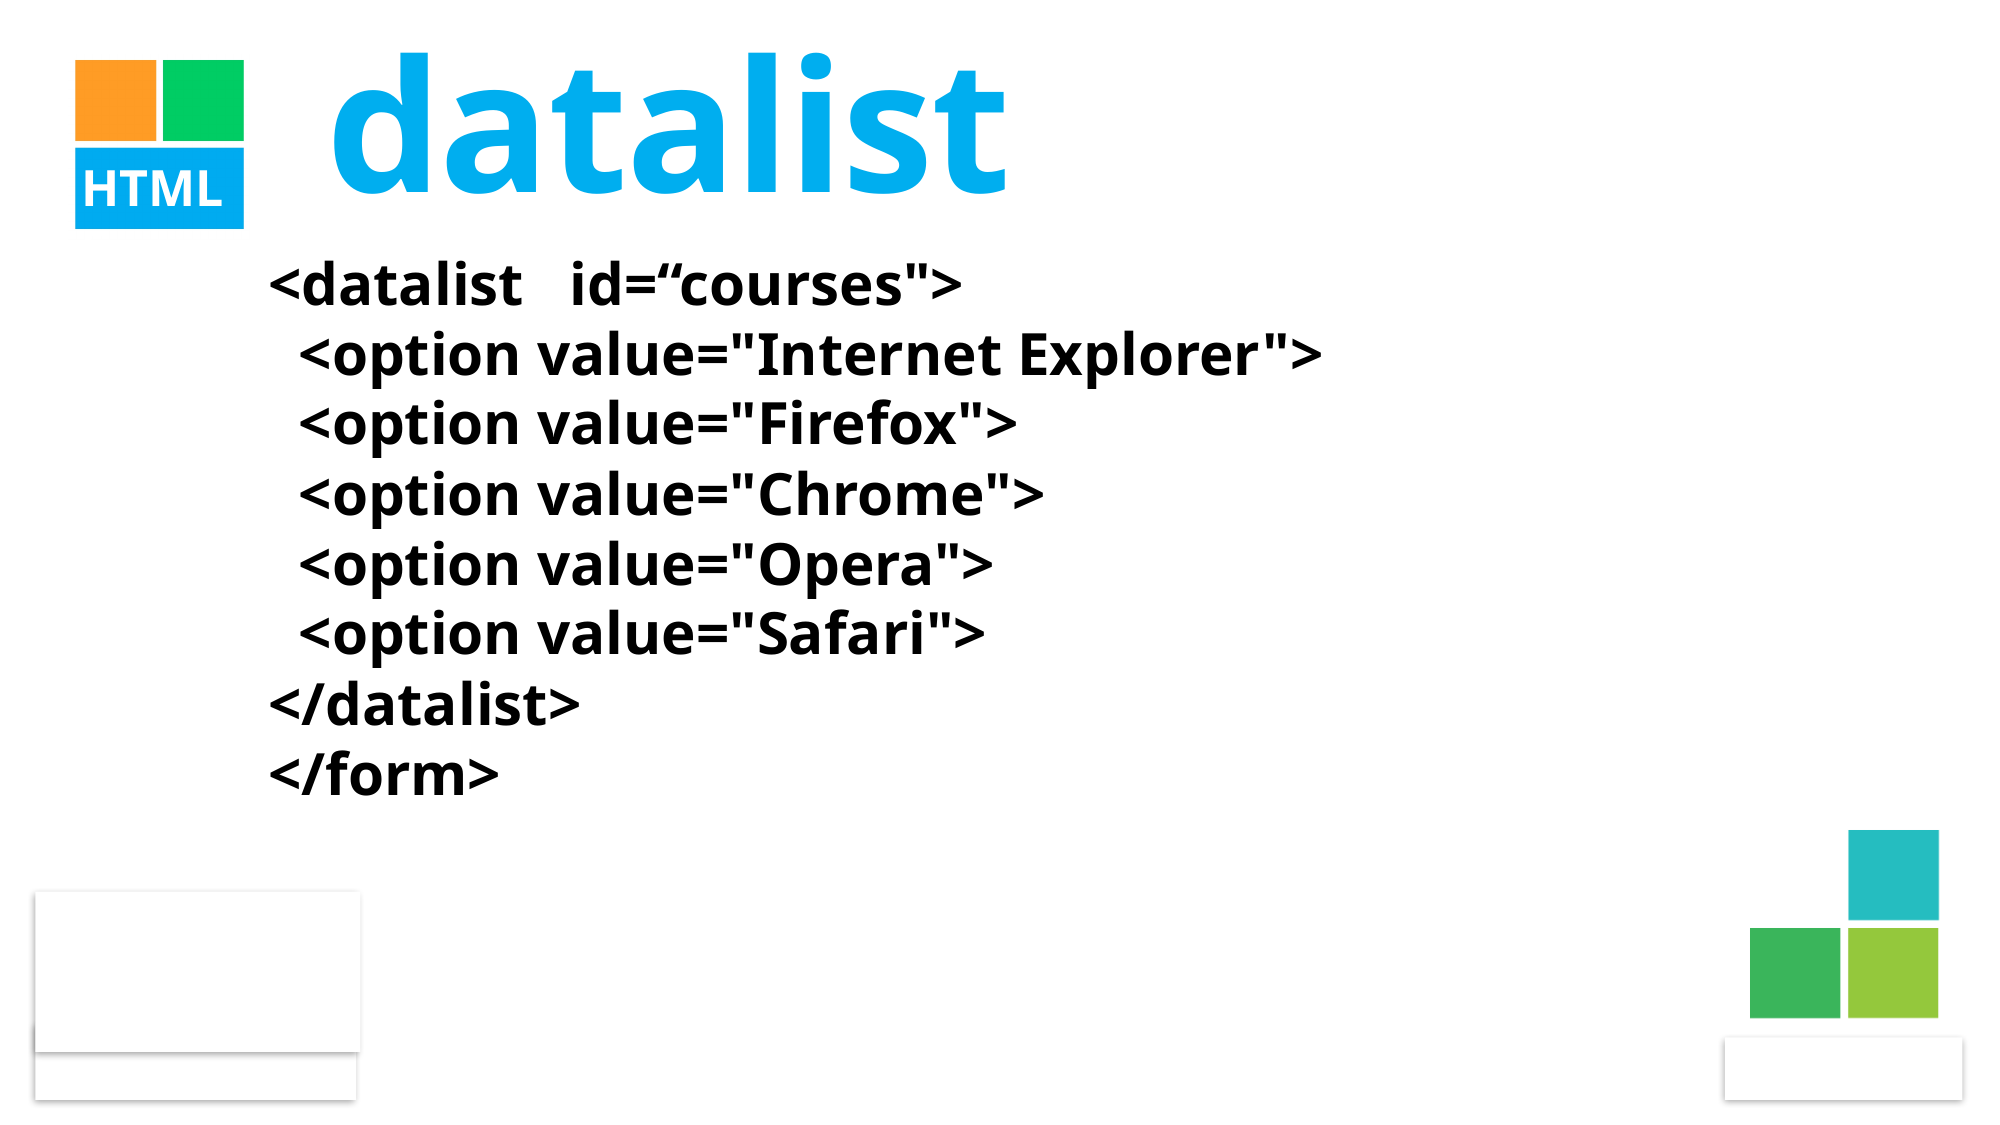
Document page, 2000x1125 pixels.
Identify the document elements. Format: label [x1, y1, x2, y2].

text_box [68, 54, 250, 240]
text_box [0, 0, 2000, 1125]
